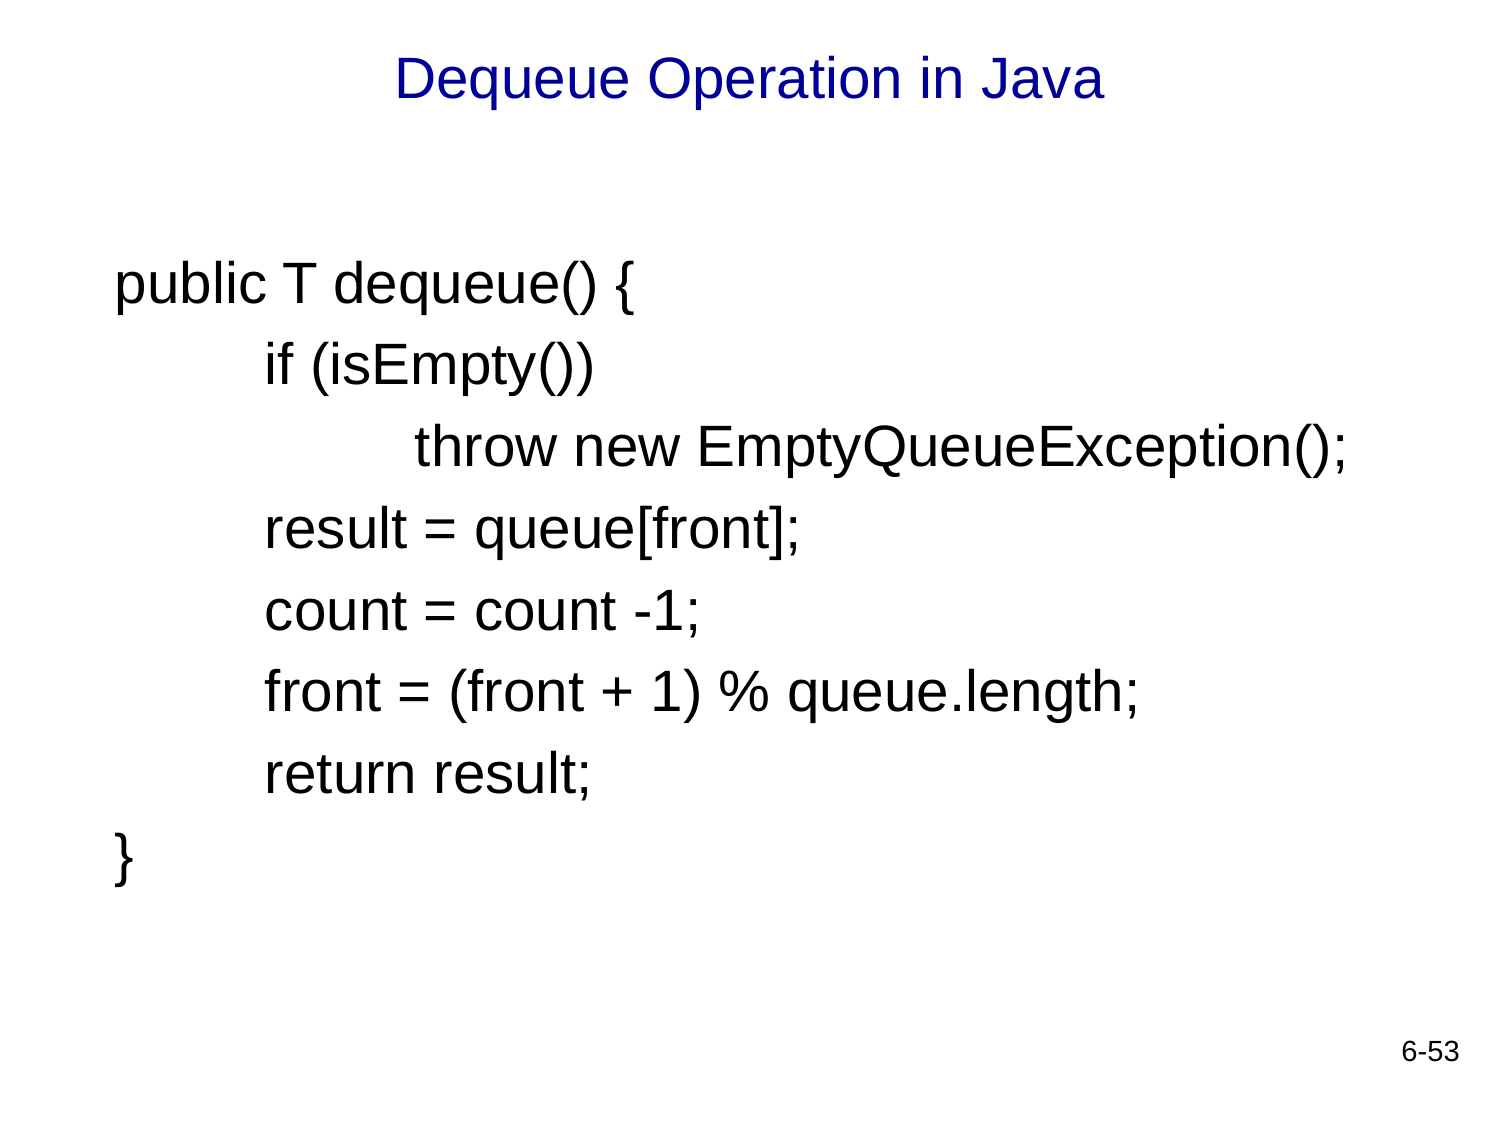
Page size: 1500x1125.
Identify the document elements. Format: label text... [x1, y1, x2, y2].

title Dequeue Operation in Java [112, 24, 1388, 126]
slide_number 6-53 [1162, 1024, 1476, 1101]
list public T dequeue() { if (isEmpty()) throw new EmptyQueueException(); result = queue[front]; count = count -1; front = (front + 1) % queue.length; return result; } [99, 237, 1476, 1001]
